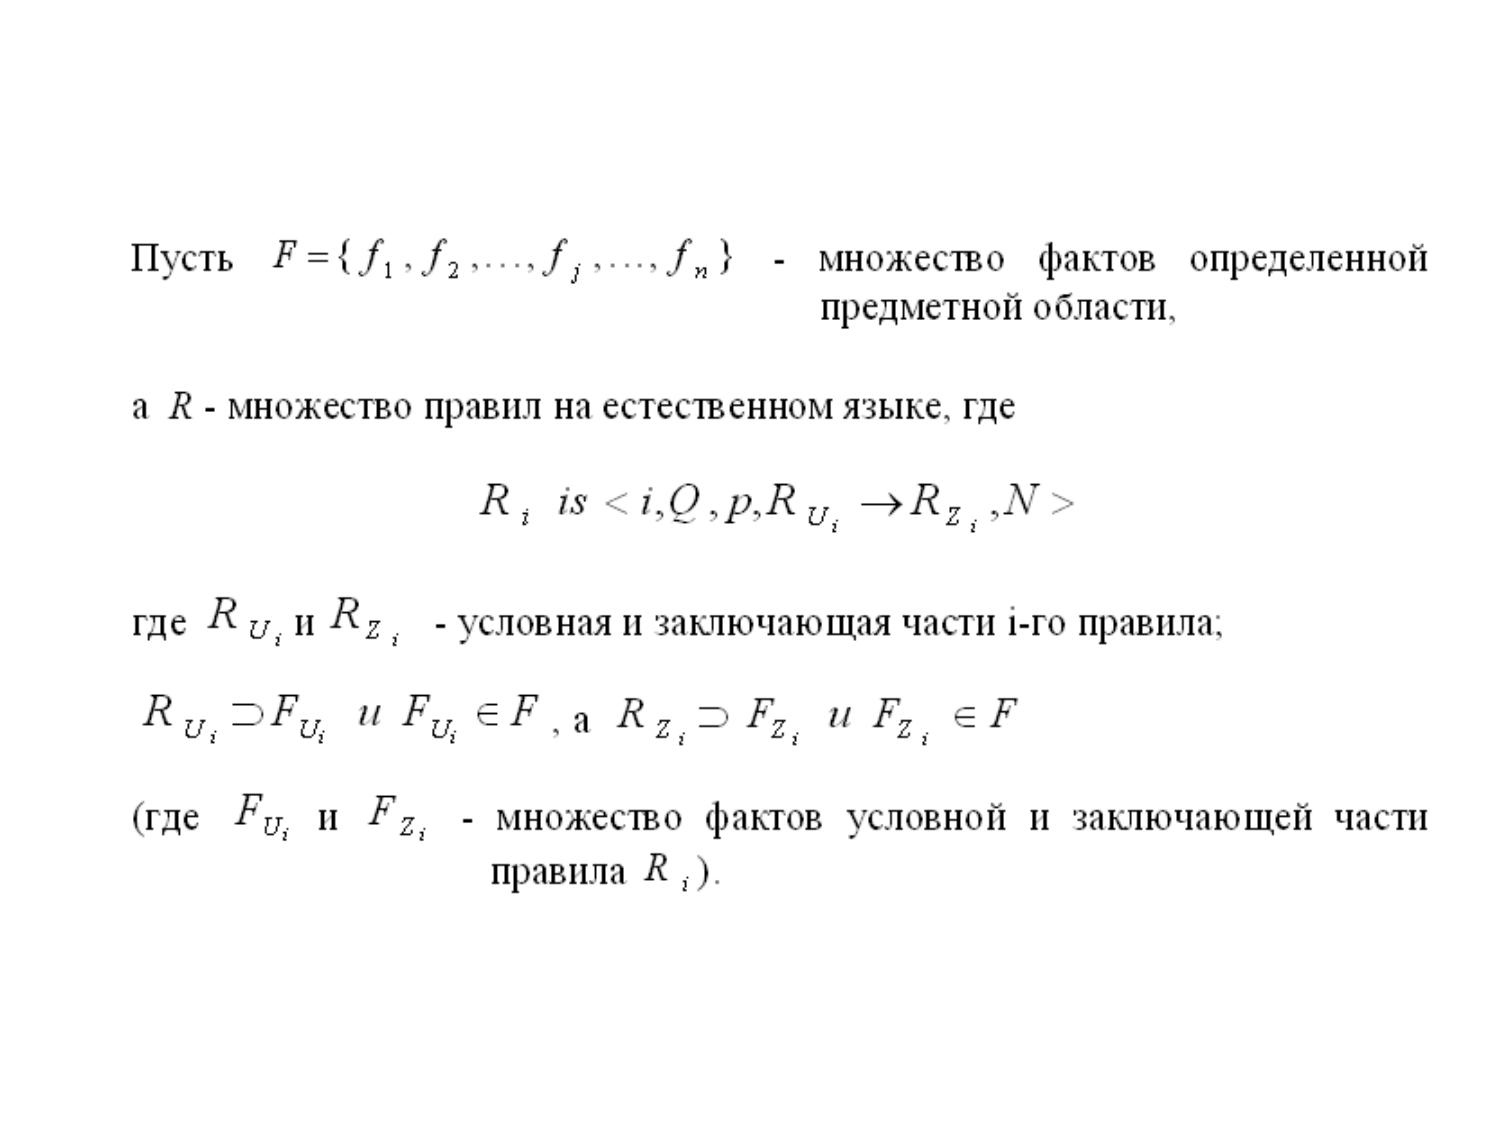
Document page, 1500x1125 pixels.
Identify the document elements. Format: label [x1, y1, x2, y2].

picture [105, 210, 1449, 916]
